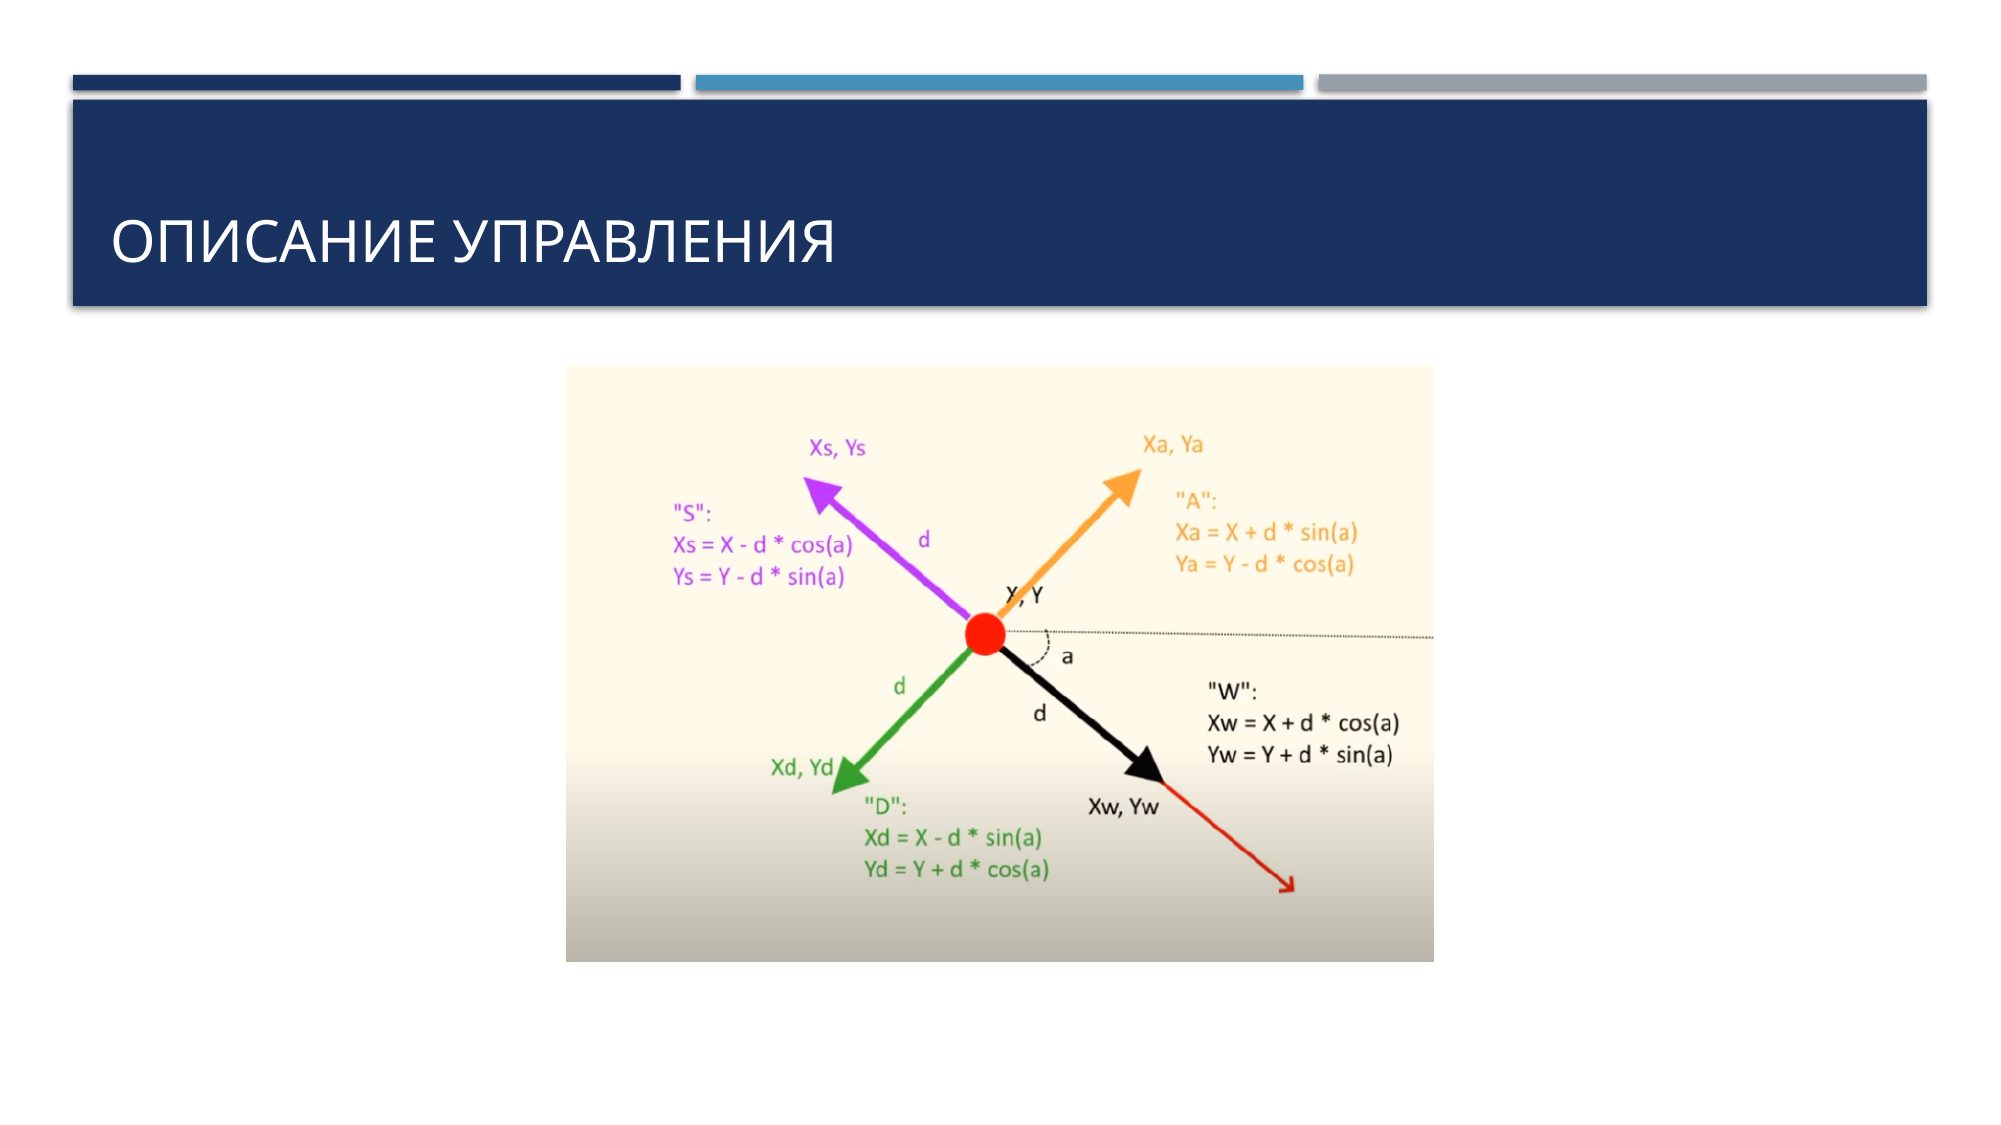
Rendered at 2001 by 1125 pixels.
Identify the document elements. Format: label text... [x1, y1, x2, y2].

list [566, 364, 1434, 962]
title Описание управления [95, 119, 1905, 282]
